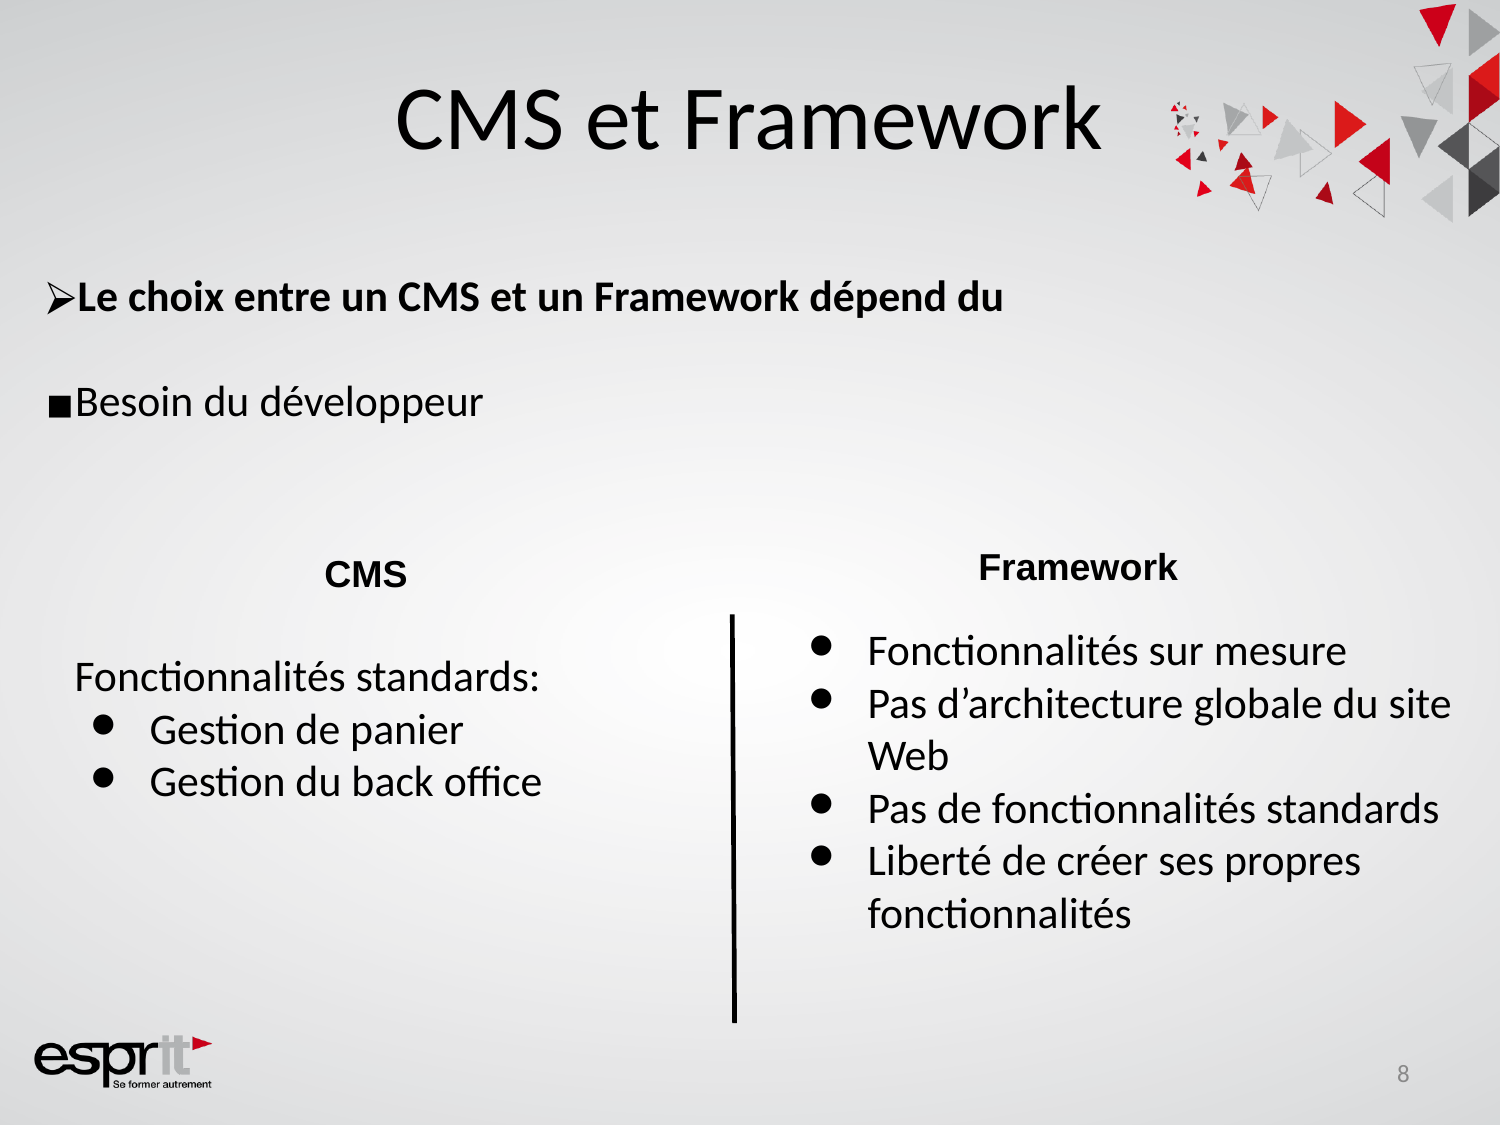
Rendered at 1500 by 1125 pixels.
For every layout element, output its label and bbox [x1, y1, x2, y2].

text_box [731, 614, 735, 1024]
picture [0, 0, 1500, 1125]
